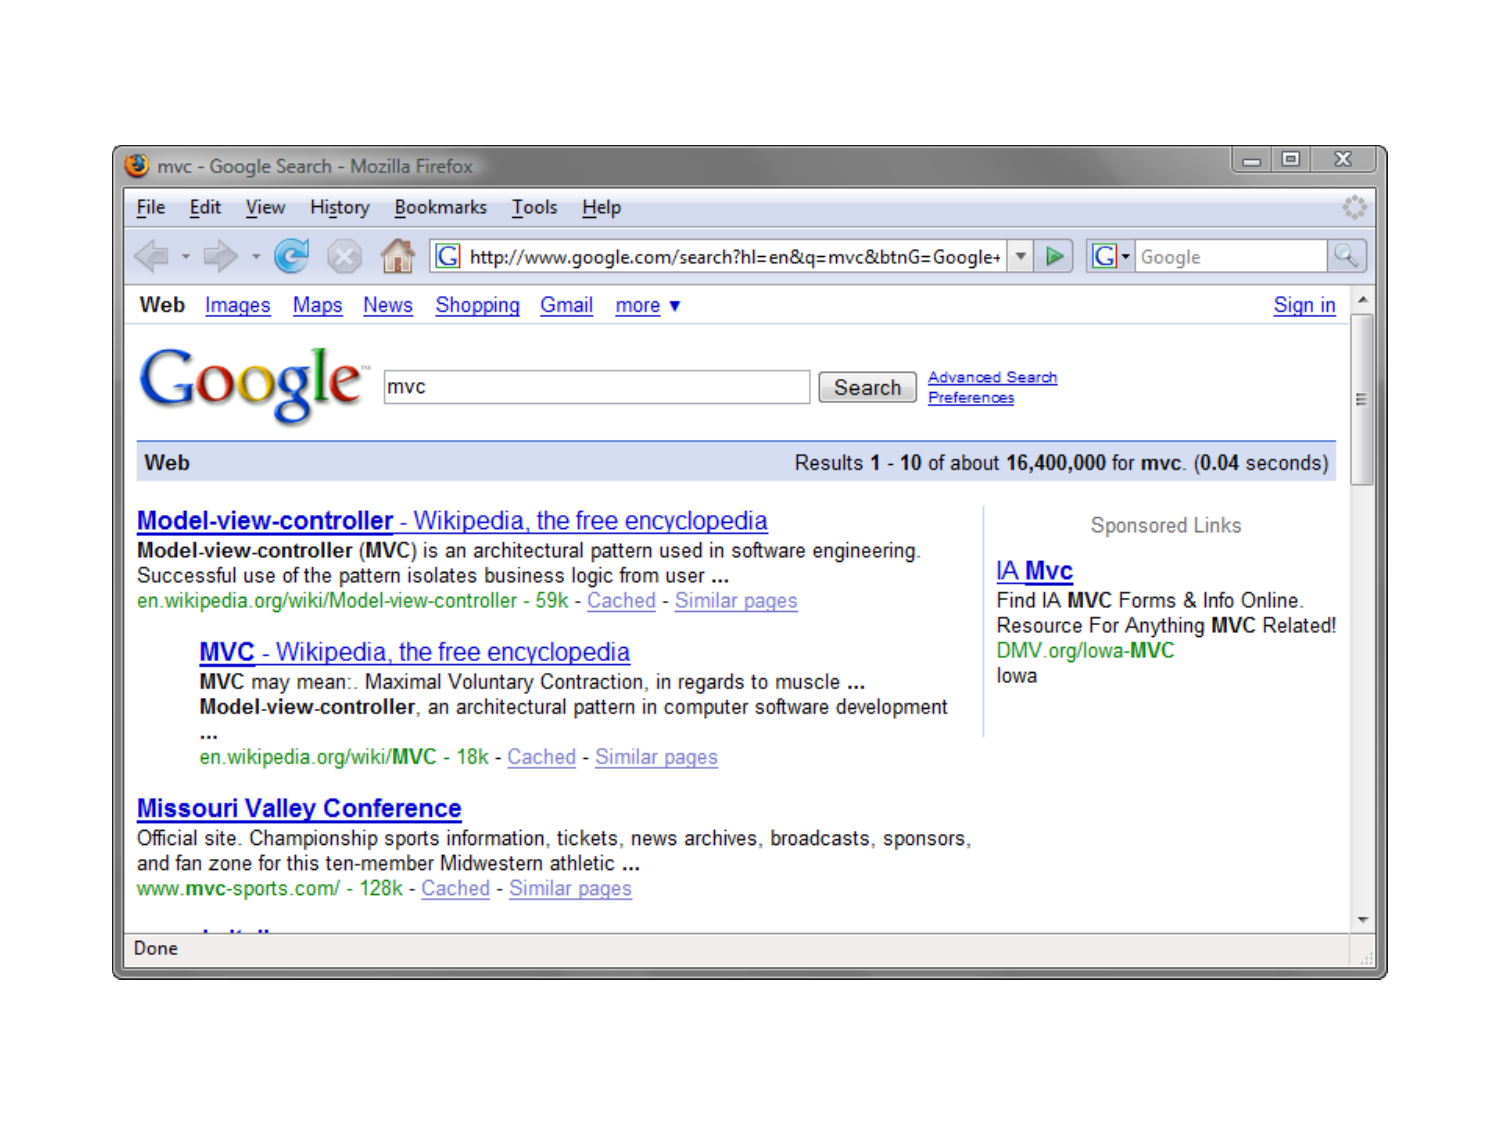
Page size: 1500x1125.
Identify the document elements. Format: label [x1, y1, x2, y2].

picture [112, 145, 1388, 980]
